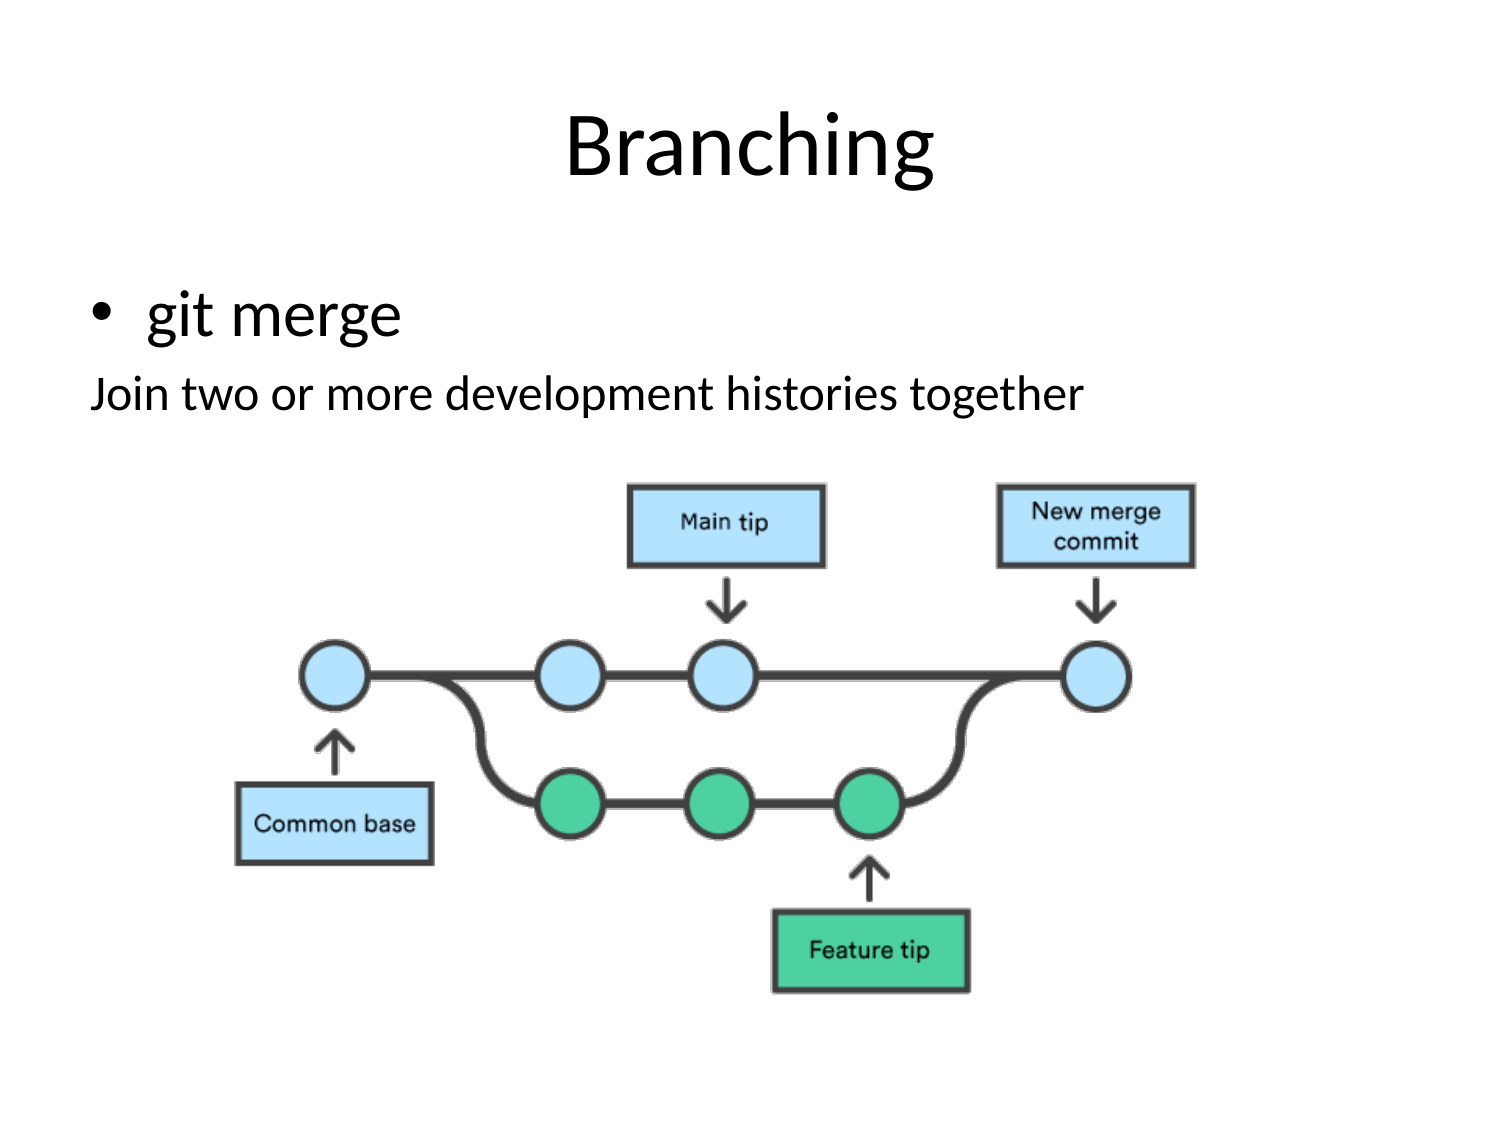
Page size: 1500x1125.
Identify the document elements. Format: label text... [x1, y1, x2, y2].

picture [94, 318, 1345, 1036]
title Branching [75, 45, 1425, 233]
list git merge Join two or more development histories together [75, 262, 1425, 1005]
